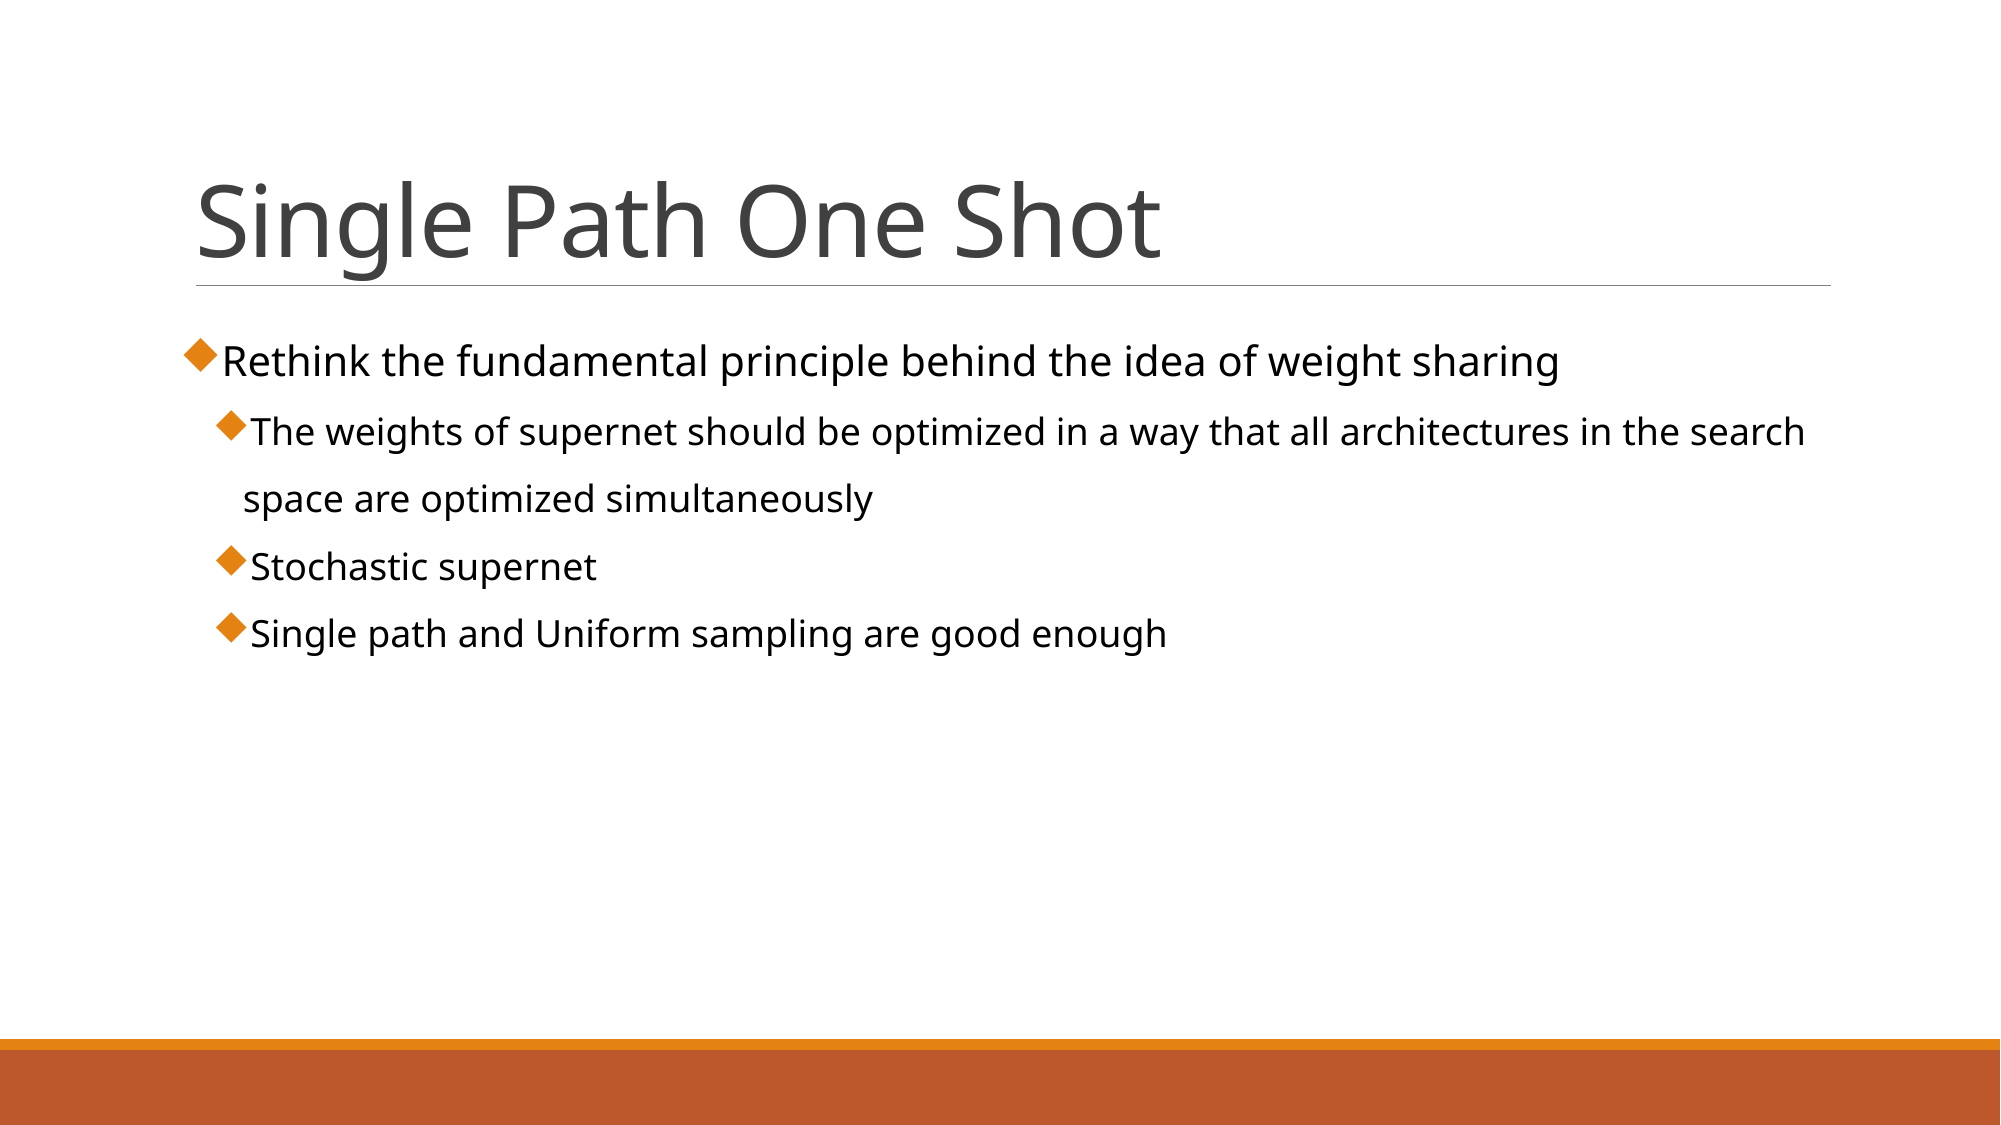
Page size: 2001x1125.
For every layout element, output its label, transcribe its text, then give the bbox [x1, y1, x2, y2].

title Single Path One Shot [180, 47, 1830, 285]
list Rethink the fundamental principle behind the idea of weight sharing The weights of supernet should be optimized in a way that all architectures in the search space are optimized simultaneously Stochastic supernet Single path and Uniform sampling are good enough [180, 302, 1830, 963]
